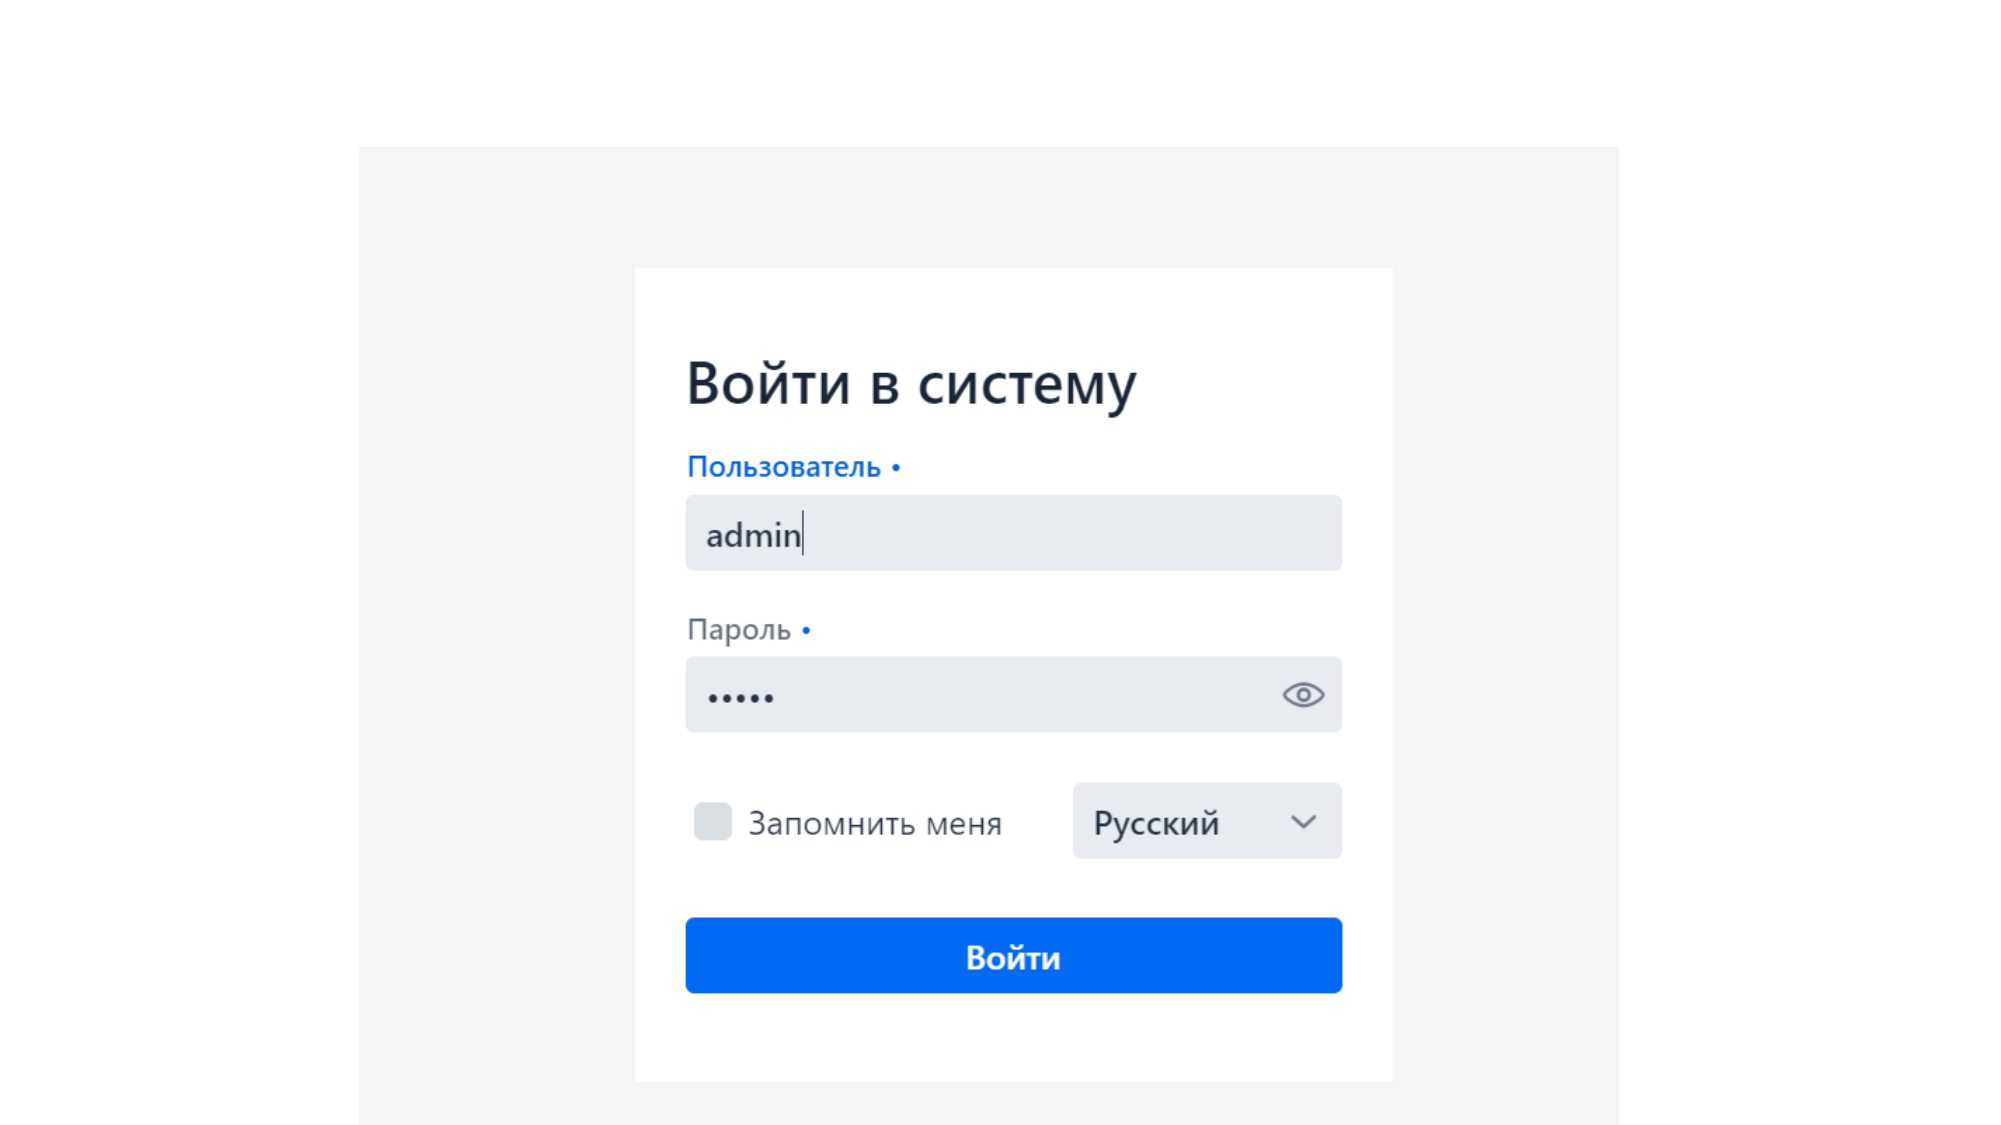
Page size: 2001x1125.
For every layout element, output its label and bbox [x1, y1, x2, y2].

picture [359, 147, 1619, 1125]
